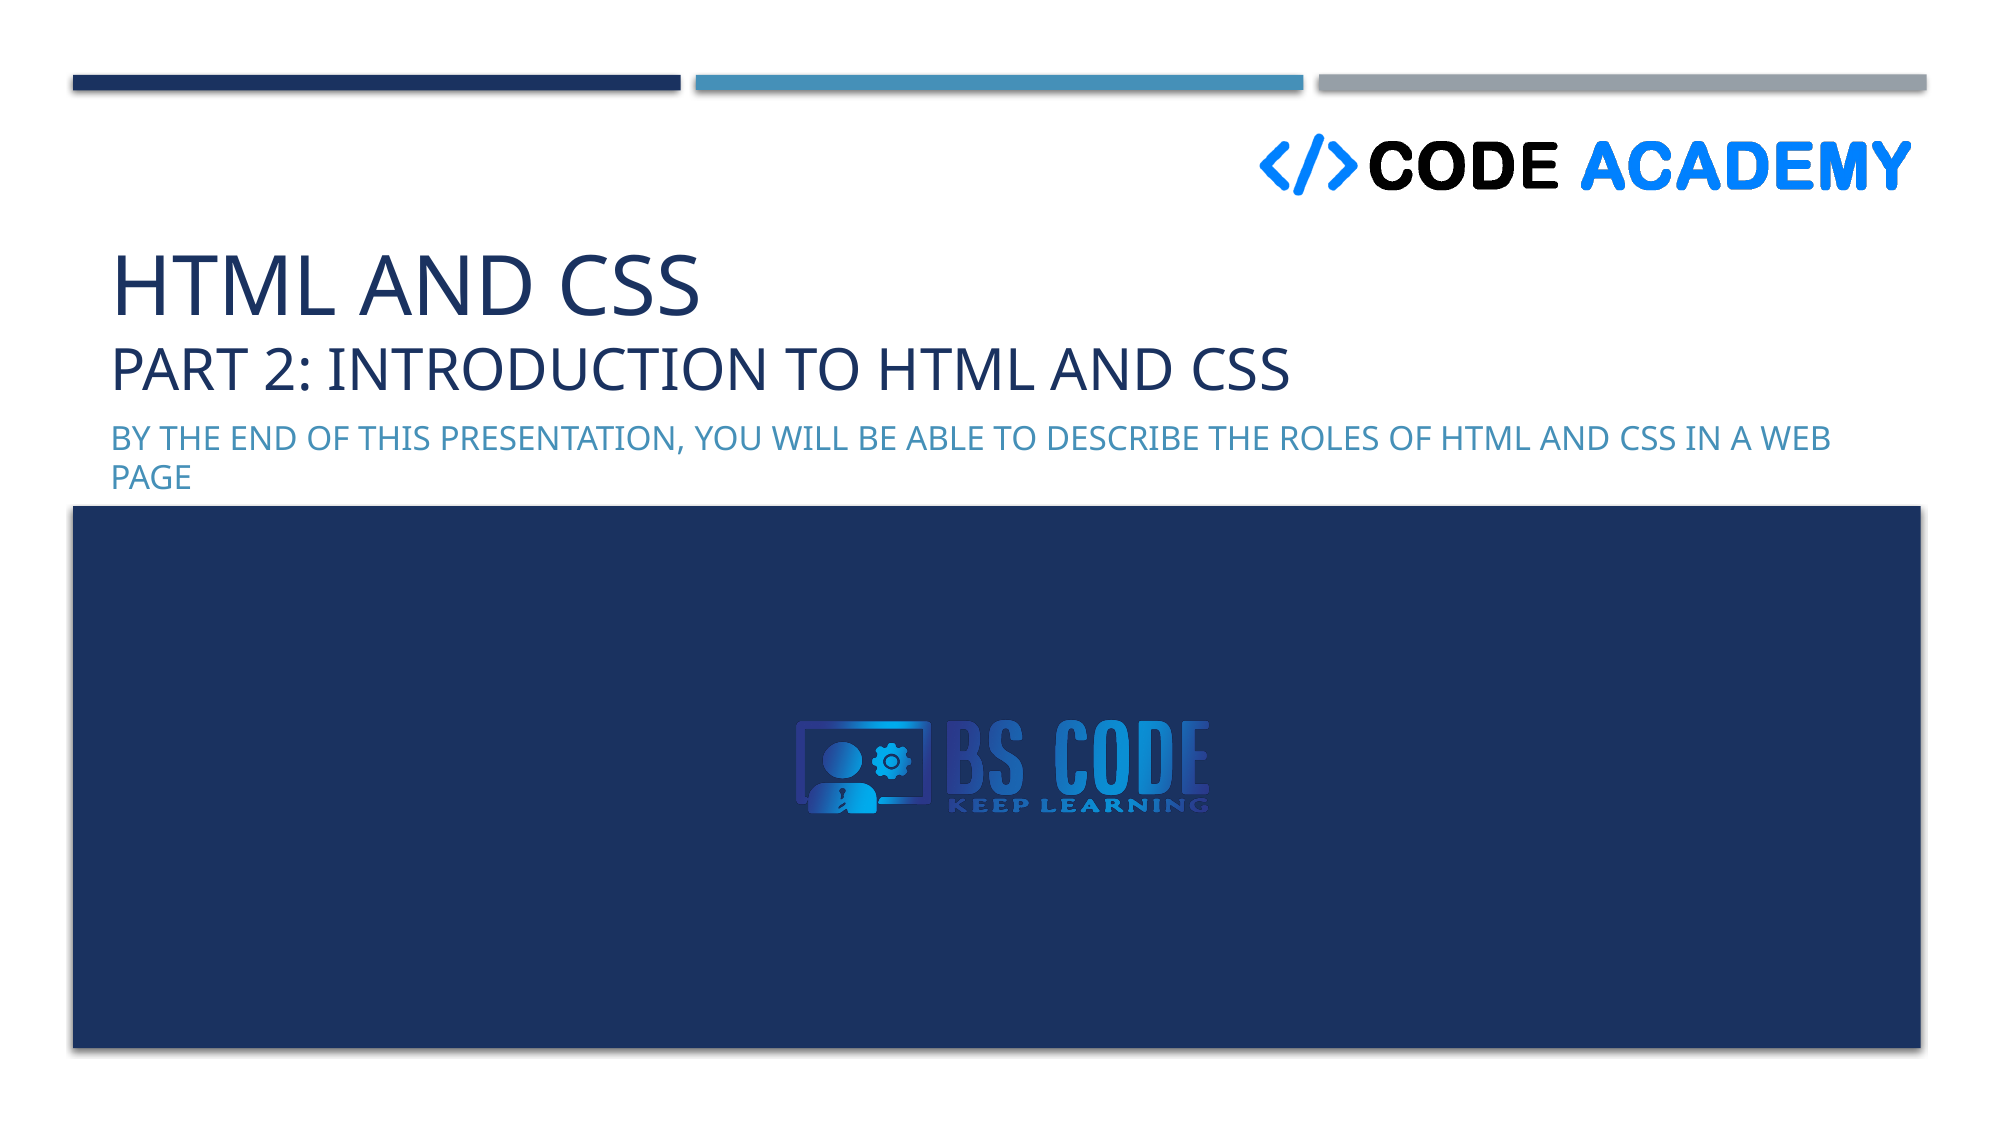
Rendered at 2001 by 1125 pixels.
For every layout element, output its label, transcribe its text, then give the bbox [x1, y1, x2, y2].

picture [1258, 132, 1914, 197]
title HTML and CSS Part 2: Introduction to HTML and CSS [95, 167, 1899, 409]
picture [774, 706, 1226, 830]
subtitle By the end of this presentation, you will be able to describe the roles of HTML and CSS in a web page [95, 409, 1899, 507]
